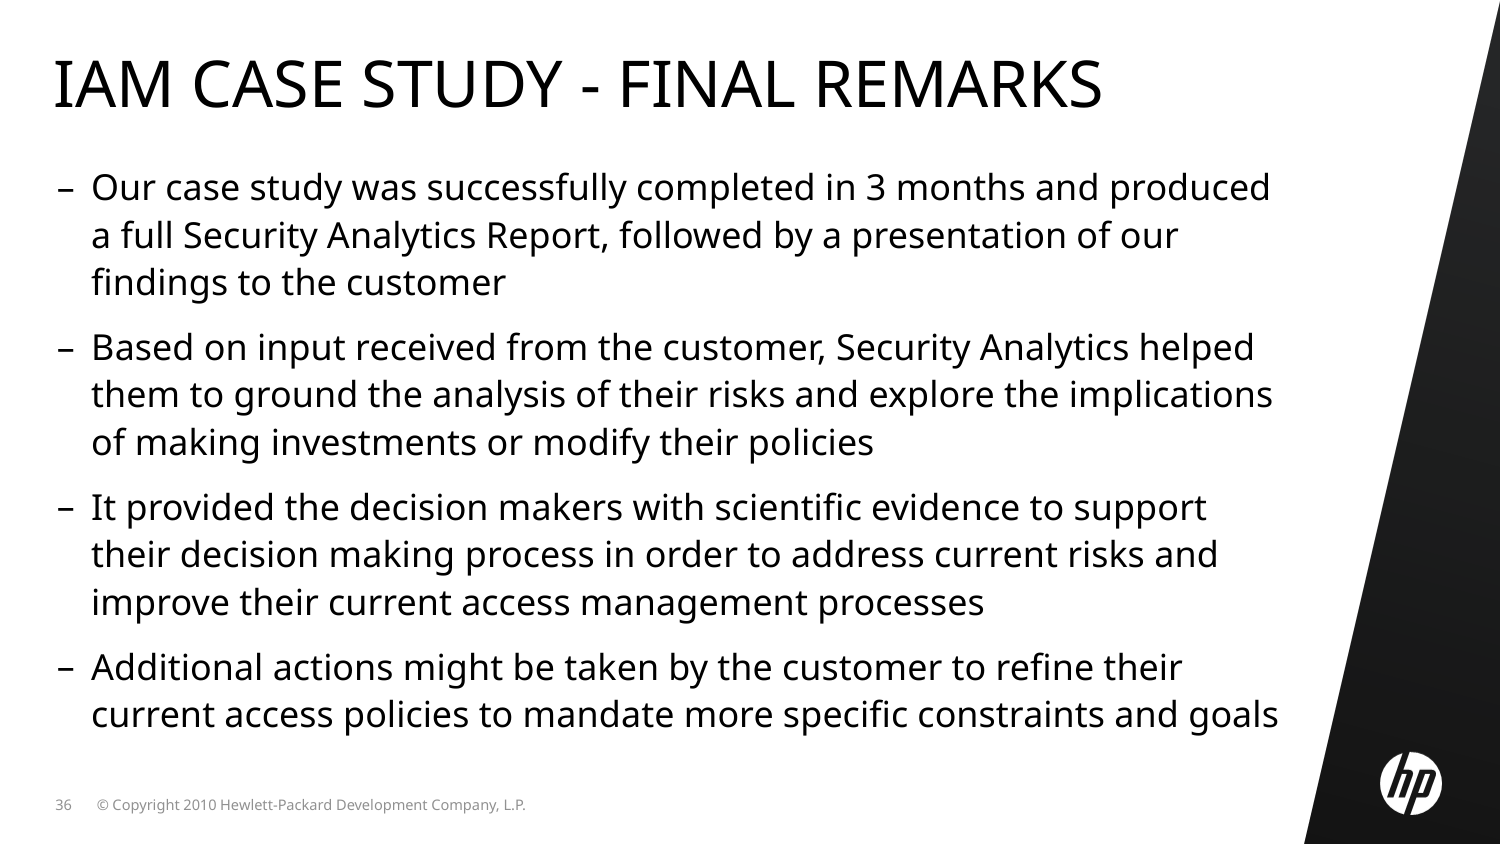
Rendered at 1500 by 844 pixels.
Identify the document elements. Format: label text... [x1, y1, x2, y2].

list Our case study was successfully completed in 3 months and produced a full Security Analytics Report, followed by a presentation of our findings to the customer Based on input received from the customer, Security Analytics helped them to ground the analysis of their risks and explore the implications of making investments or modify their policies It provided the decision makers with scientific evidence to support their decision making process in order to address current risks and improve their current access management processes Additional actions might be taken by the customer to refine their current access policies to mandate more specific constraints and goals [41, 152, 1300, 755]
picture [1298, 0, 1500, 844]
title IAM Case Study - Final Remarks [38, 47, 1413, 131]
